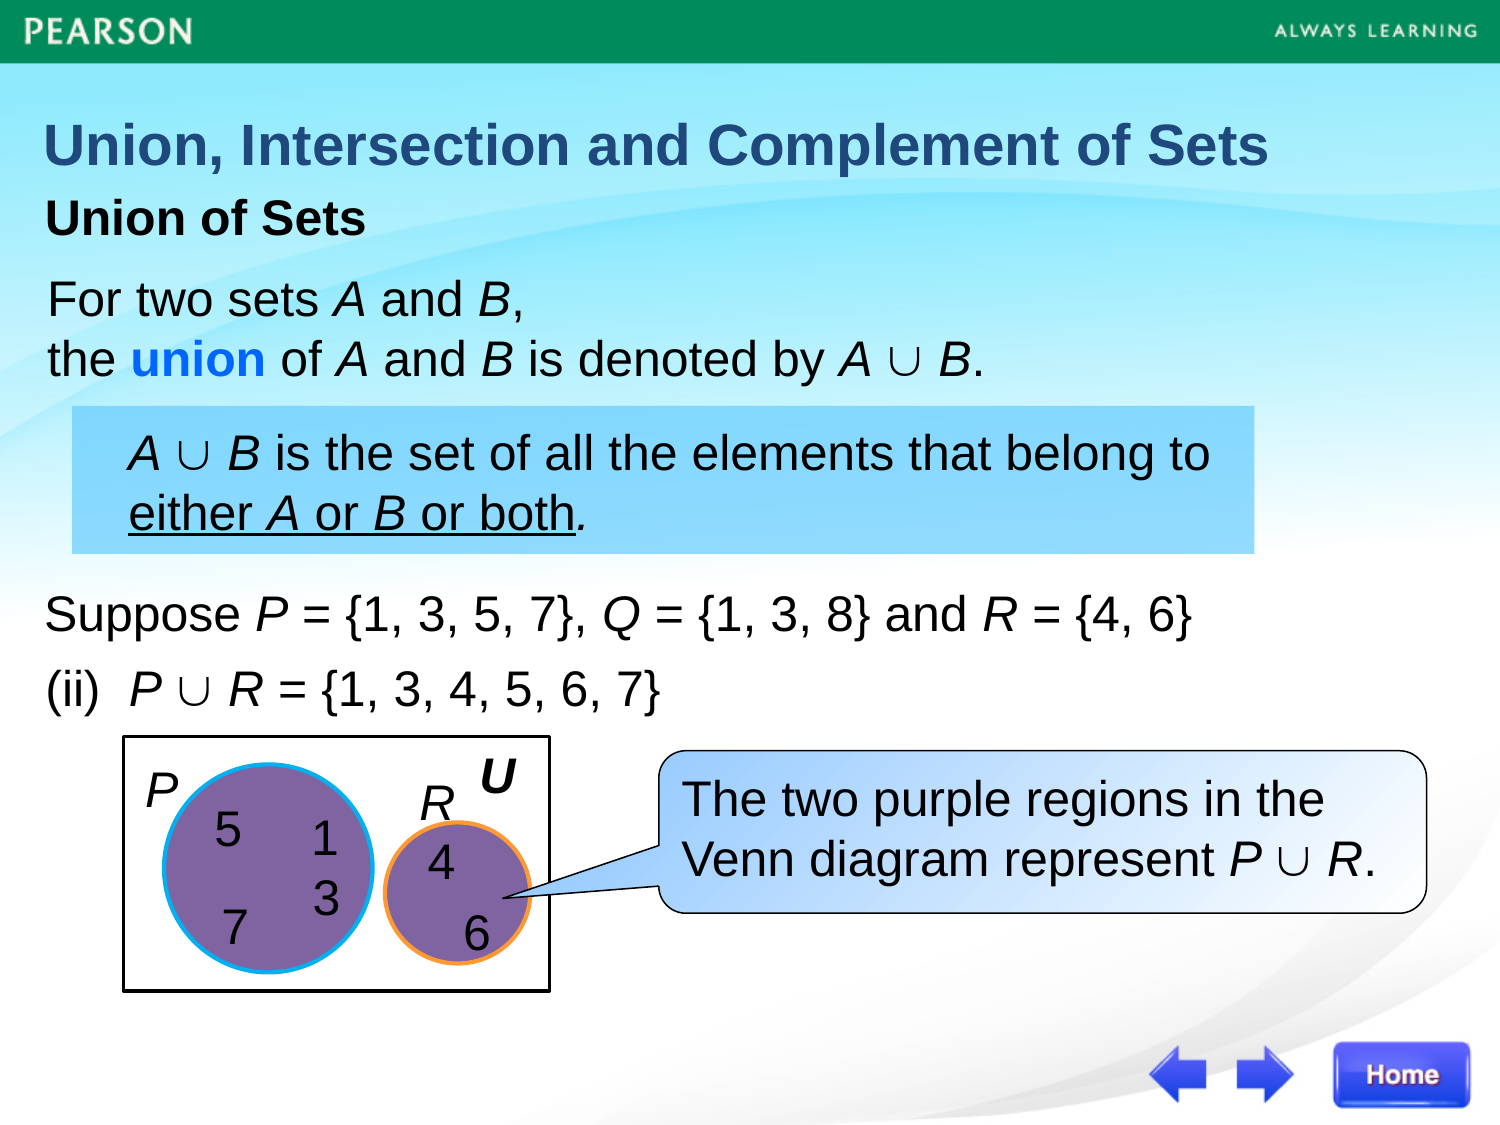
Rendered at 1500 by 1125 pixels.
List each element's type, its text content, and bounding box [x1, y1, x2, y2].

text_box Union, Intersection and Complement of Sets [29, 99, 1447, 185]
text_box Suppose P = {1, 3, 5, 7}, Q = {1, 3, 8} and R = {4, 6} [29, 574, 1456, 649]
text_box The two purple regions in the Venn diagram represent P  R. [554, 750, 1427, 914]
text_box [71, 405, 1255, 610]
text_box For two sets A and B, the union of A and B is denoted by A  B. [32, 258, 1459, 394]
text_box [123, 735, 550, 992]
text_box (ii) P  R = {1, 3, 4, 5, 6, 7} [30, 649, 677, 724]
picture [0, 0, 1500, 1125]
text_box Union of Sets [30, 178, 382, 253]
